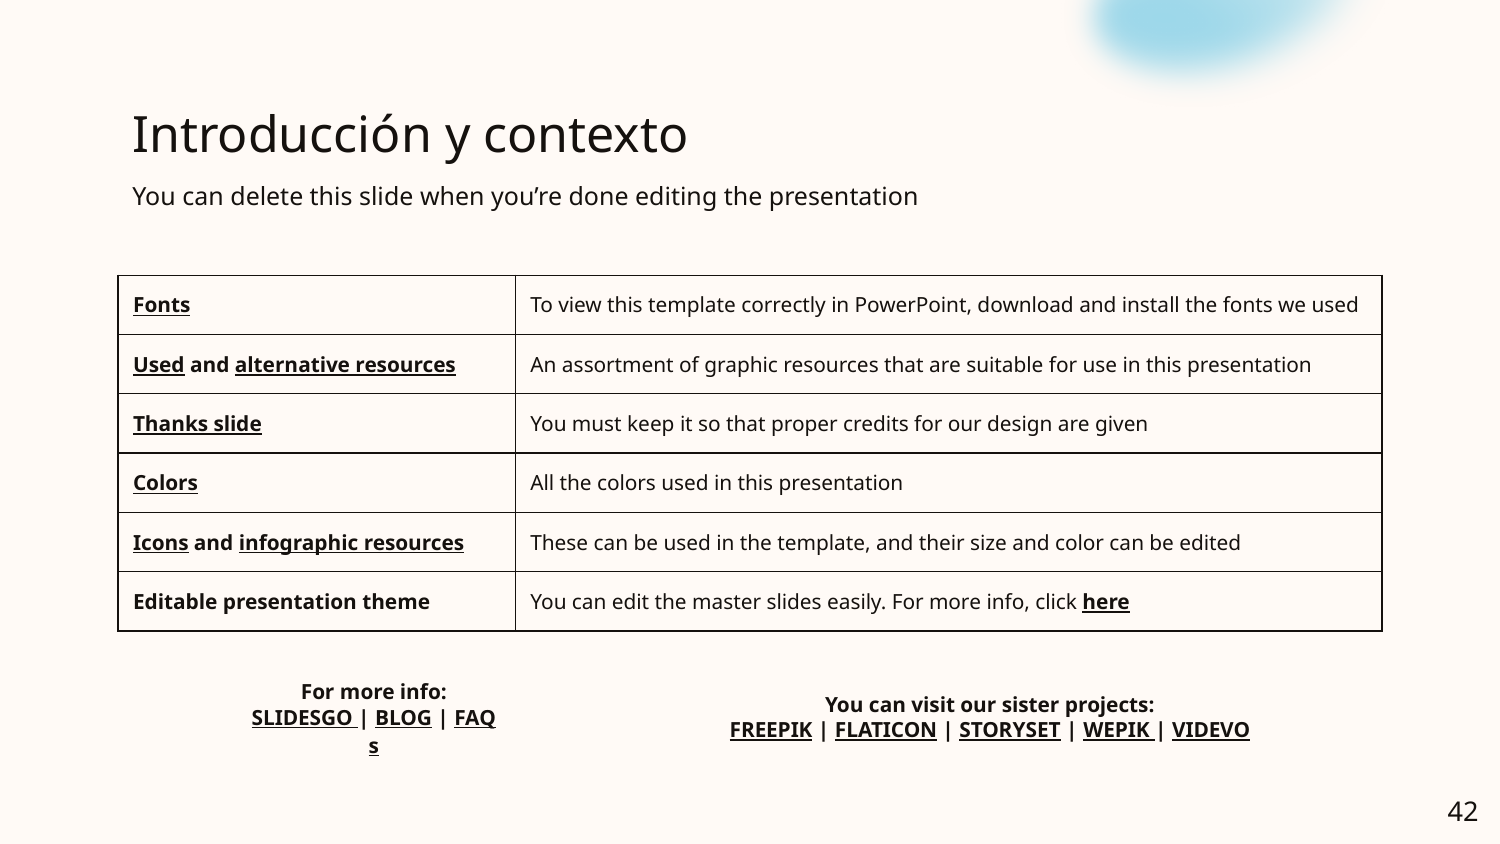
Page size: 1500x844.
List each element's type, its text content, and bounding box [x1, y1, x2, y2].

table_header To view this template correctly in PowerPoint, download and install the fonts we used [516, 276, 1381, 334]
picture [949, 0, 1475, 275]
table_cell These can be used in the template, and their size and color can be edited [516, 513, 1381, 571]
table_cell Used and alternative resources [119, 335, 515, 393]
table_header Fonts [119, 276, 515, 334]
table_cell Editable presentation theme [119, 572, 515, 630]
slide_number ‹#› [1403, 779, 1494, 844]
table_cell Icons and infographic resources [119, 513, 515, 571]
title Introducción y contexto [117, 87, 1383, 165]
table_cell Thanks slide [119, 394, 515, 452]
text_box For more info: SLIDESGO | BLOG | FAQs [233, 680, 515, 756]
text_box You can delete this slide when you’re done editing the presentation [117, 165, 1383, 226]
table_cell All the colors used in this presentation [516, 454, 1381, 512]
table_cell Colors [119, 454, 515, 512]
table_cell You can edit the master slides easily. For more info, click here [516, 572, 1381, 630]
text_box You can visit our sister projects: FREEPIK | FLATICON | STORYSET | WEPIK | VIDEVO [699, 680, 1280, 756]
table_cell You must keep it so that proper credits for our design are given [516, 394, 1381, 452]
table_cell An assortment of graphic resources that are suitable for use in this presentation [516, 335, 1381, 393]
